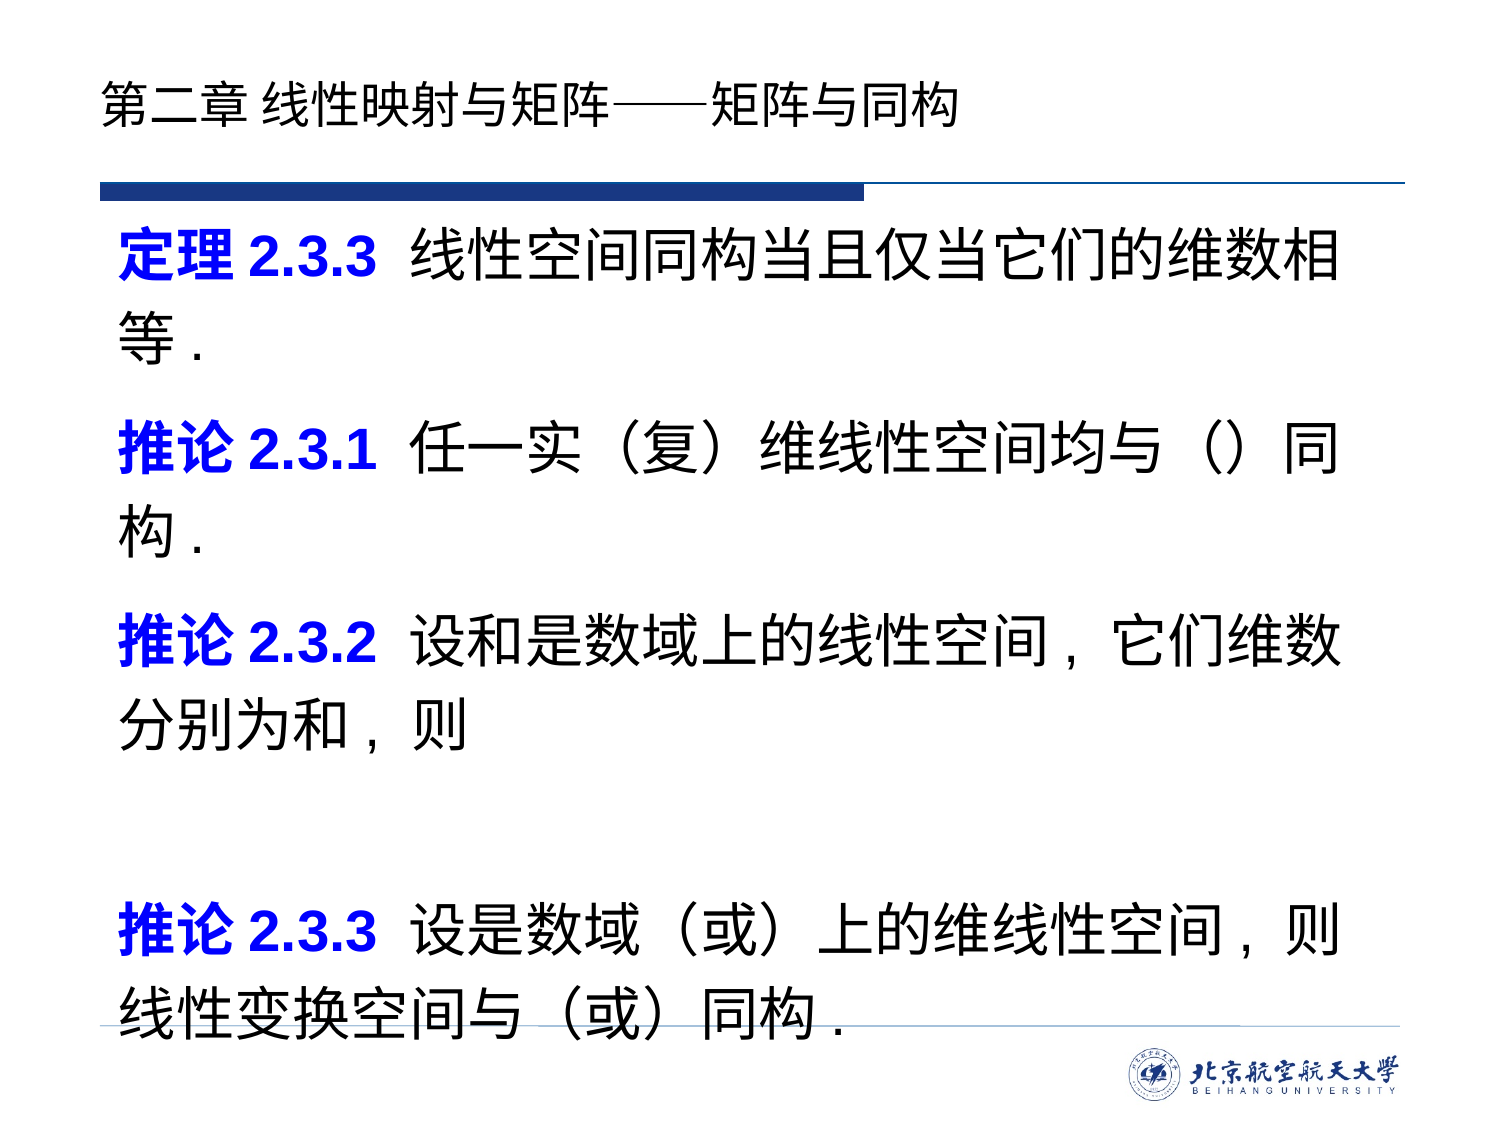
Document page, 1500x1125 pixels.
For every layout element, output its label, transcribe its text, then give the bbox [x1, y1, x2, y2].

title 第二章 线性映射与矩阵——矩阵与同构 [83, 29, 1397, 141]
picture [1114, 1041, 1412, 1108]
